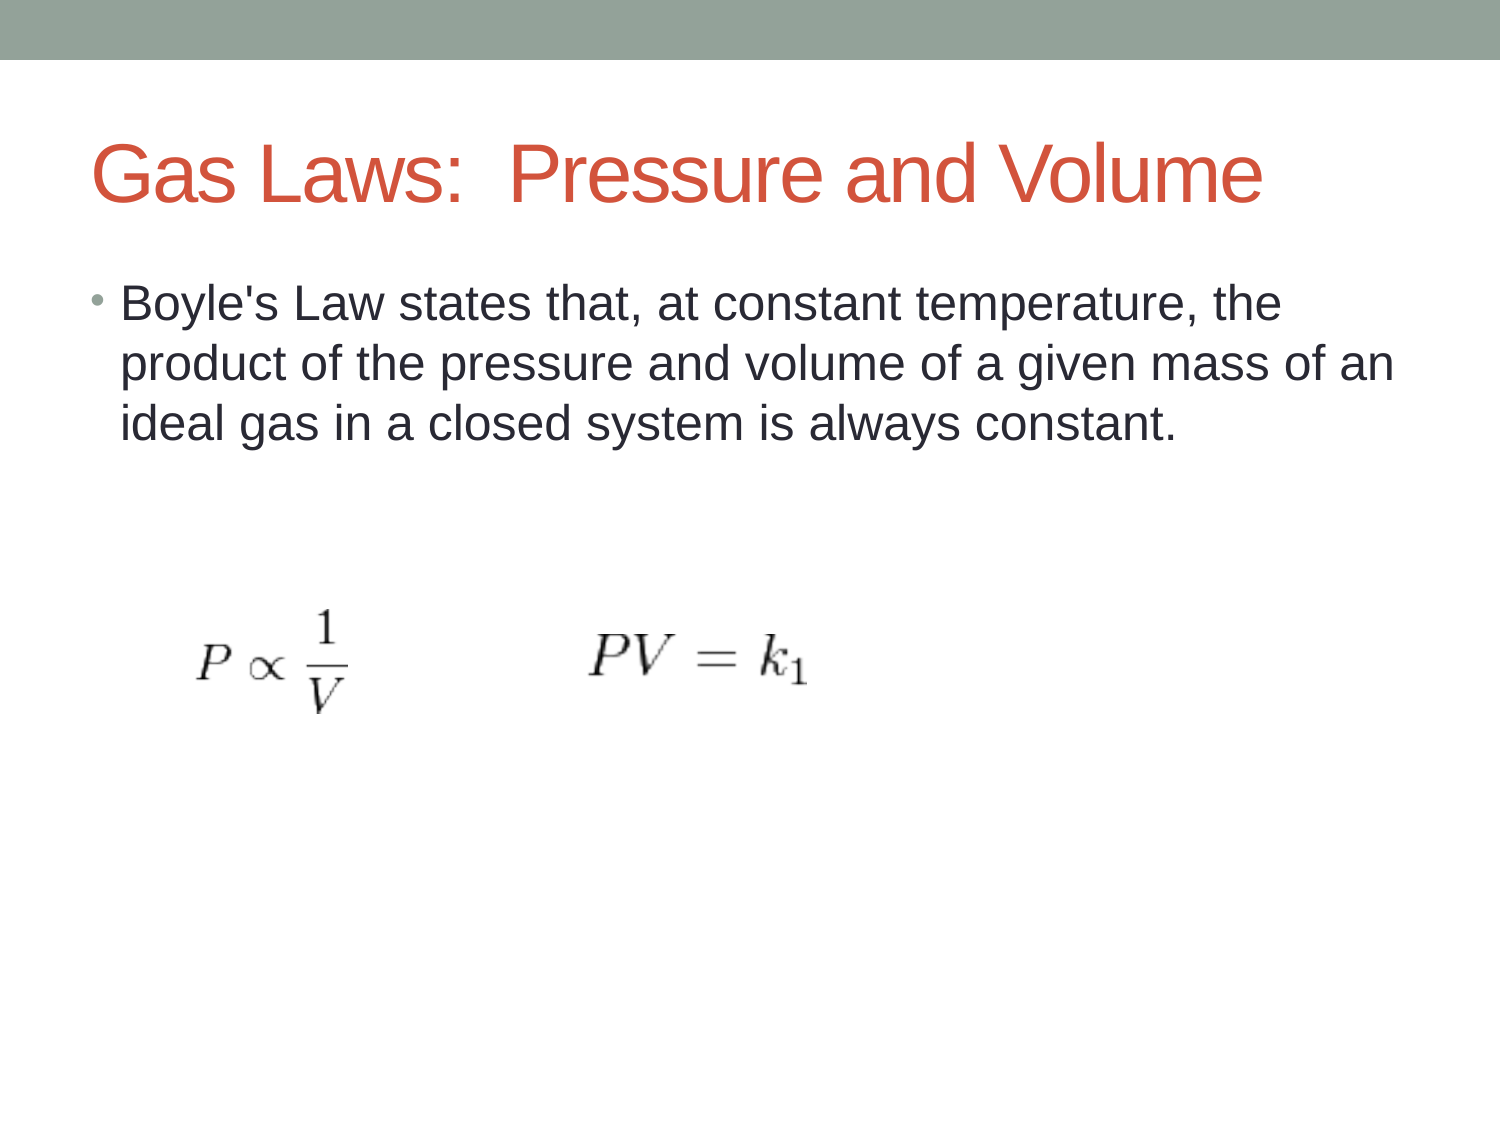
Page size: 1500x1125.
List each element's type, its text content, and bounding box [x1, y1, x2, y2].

title Gas Laws: Pressure and Volume [75, 87, 1425, 250]
picture [194, 609, 348, 715]
list Boyle's Law states that, at constant temperature, the product of the pressure and volume of a given mass of an ideal gas in a closed system is always constant. [75, 262, 1425, 1063]
picture [585, 634, 808, 690]
